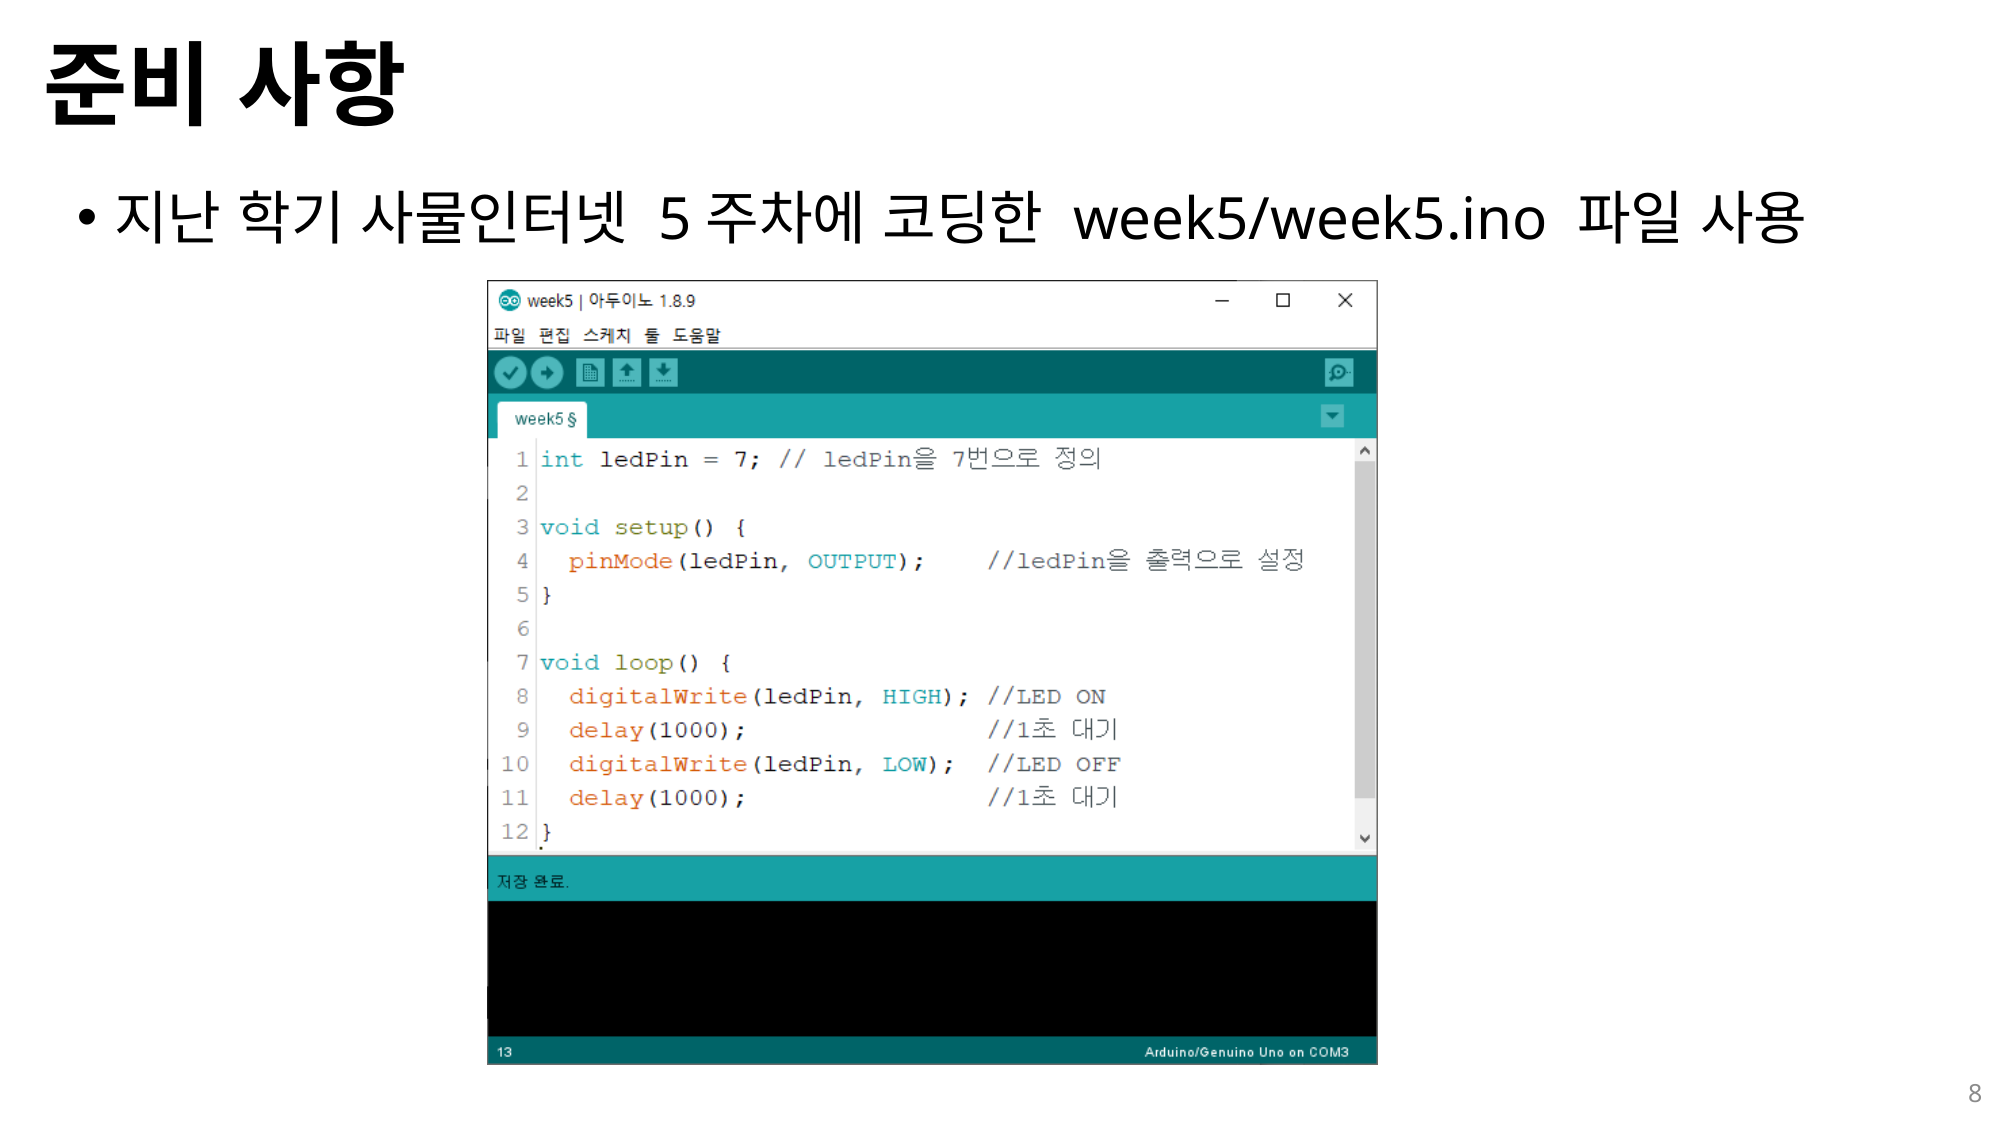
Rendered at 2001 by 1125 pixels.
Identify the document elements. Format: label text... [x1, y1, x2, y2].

slide_number 8 [1922, 1065, 1998, 1125]
list 지난 학기 사물인터넷 5주차에 코딩한 week5/week5.ino 파일 사용 [61, 173, 1938, 1095]
title 준비 사항 [28, 28, 1968, 150]
picture [487, 280, 1378, 1065]
